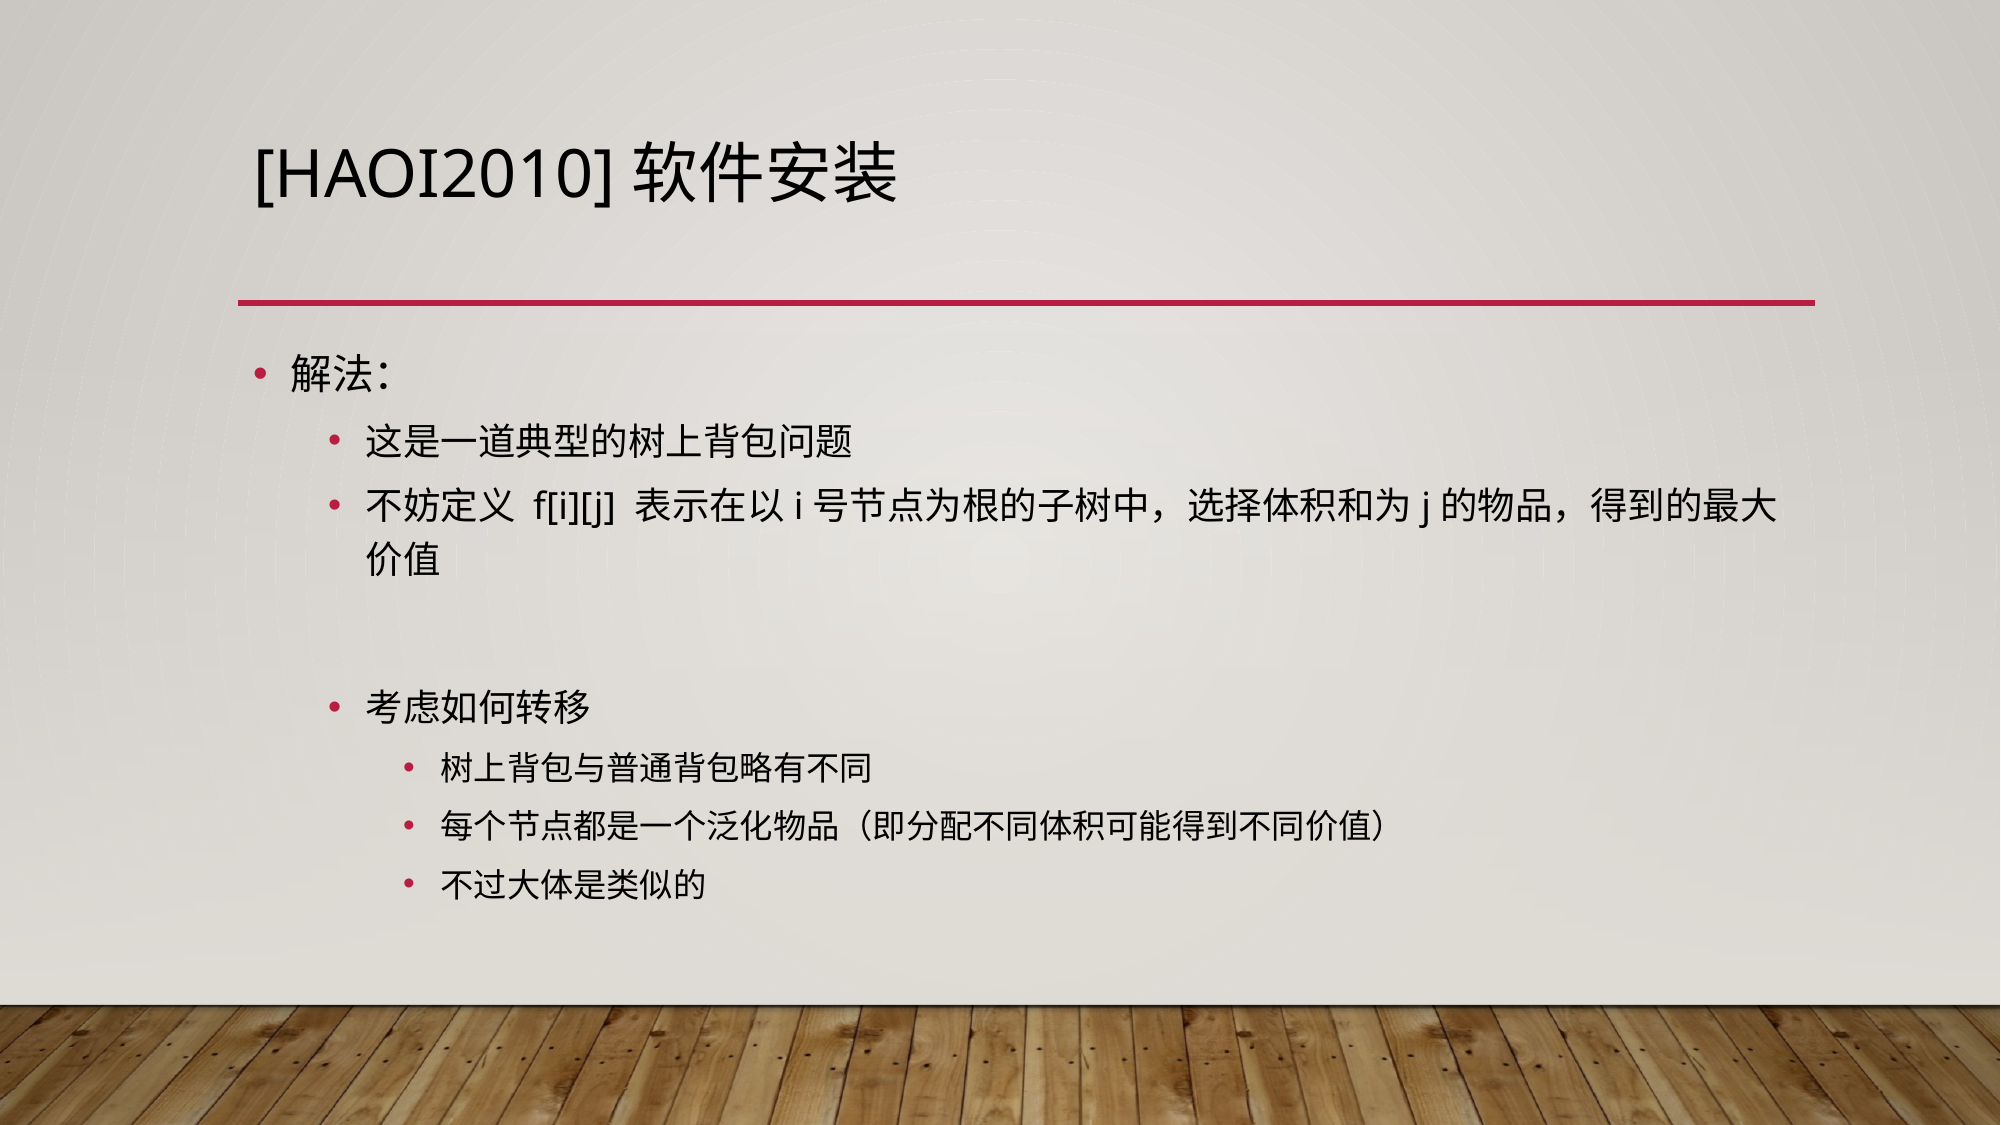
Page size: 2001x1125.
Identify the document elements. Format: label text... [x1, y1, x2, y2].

title [HAOI2010]软件安装 [238, 131, 1814, 305]
list 解法： 这是一道典型的树上背包问题 不妨定义 f[i][j] 表示在以i号节点为根的子树中，选择体积和为j的物品，得到的最大价值 考虑如何转移 树上背包与普通背包略有不同 每个节点都是一个泛化物品（即分配不同体积可能得到不同价值） 不过大体是类似的 [238, 330, 1814, 897]
picture [0, 1005, 2000, 1125]
